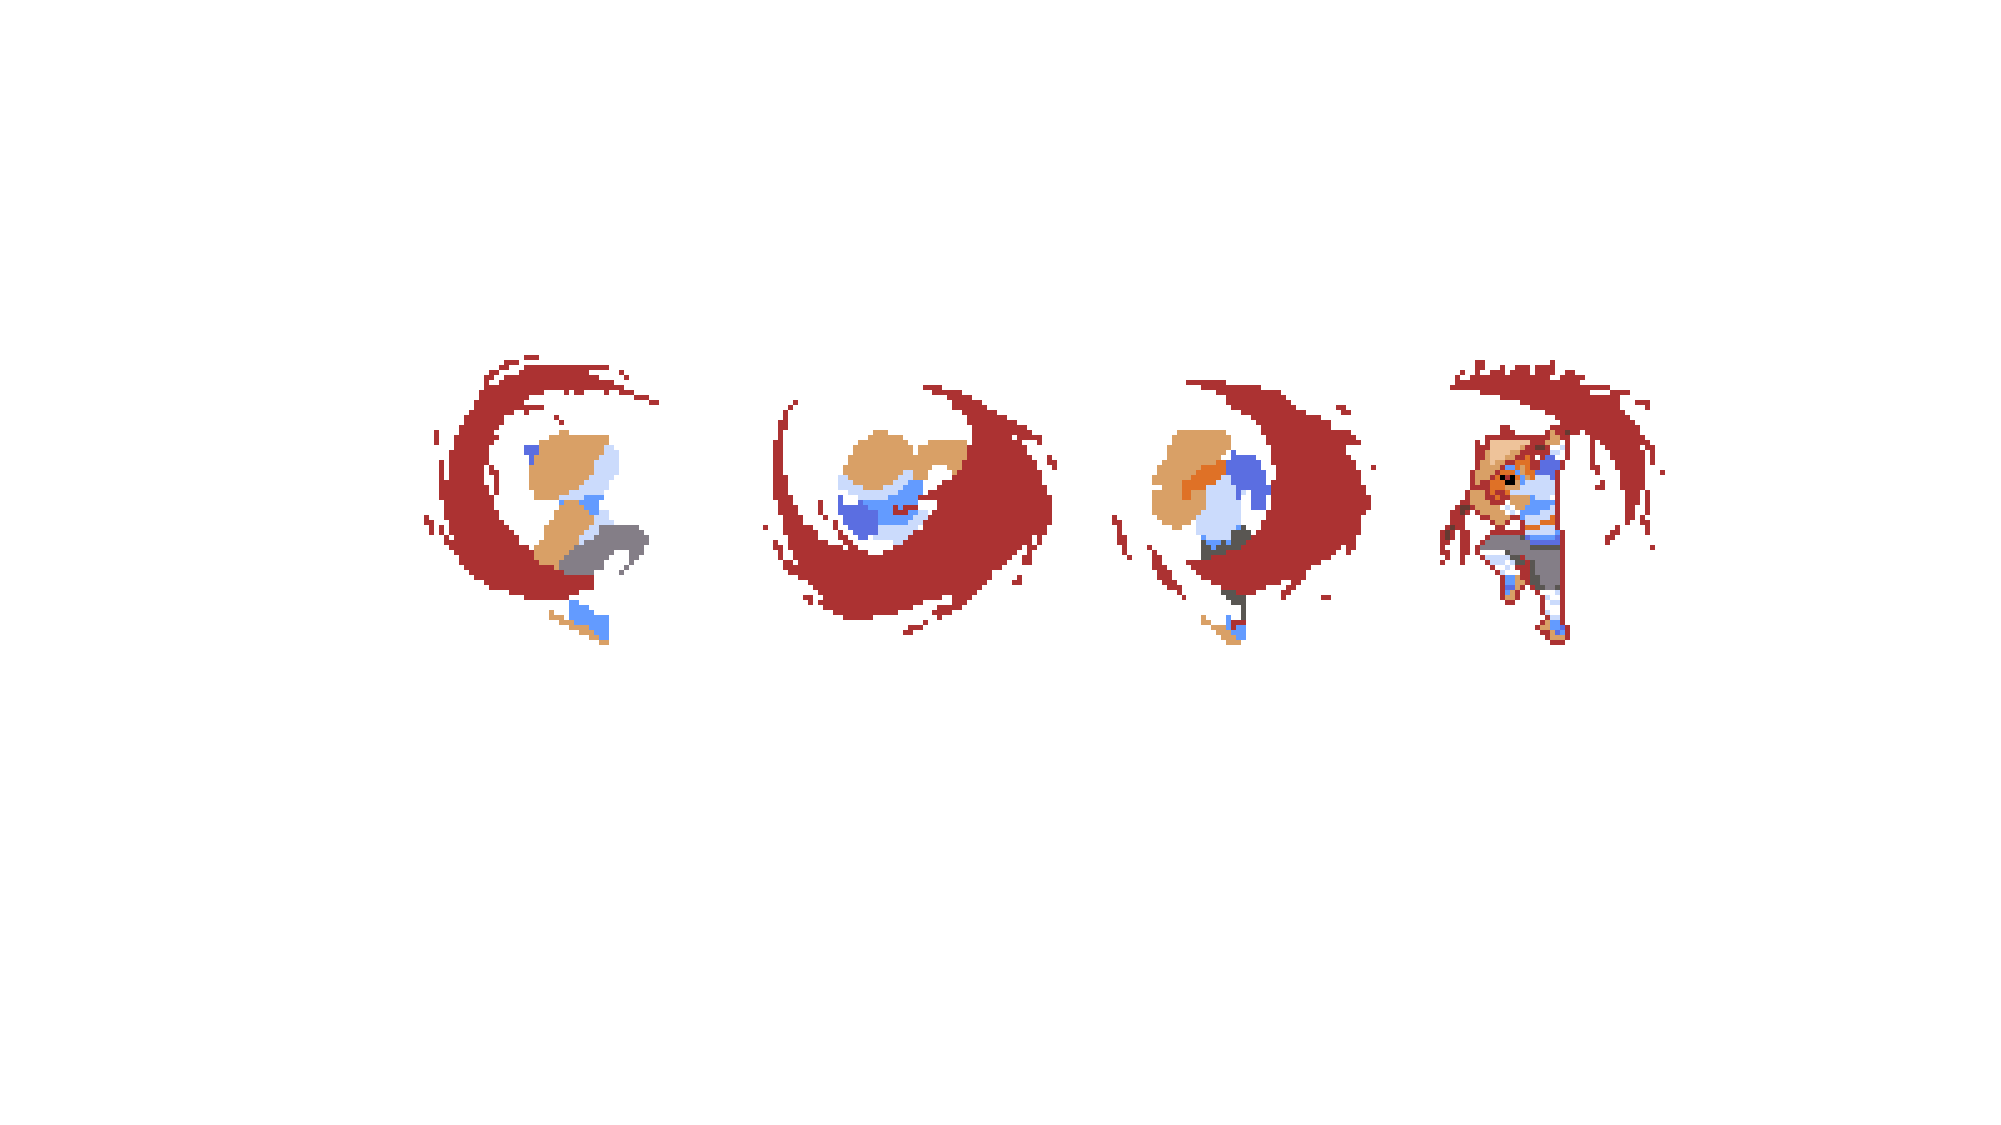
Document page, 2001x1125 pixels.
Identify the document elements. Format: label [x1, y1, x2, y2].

picture [418, 329, 1695, 650]
